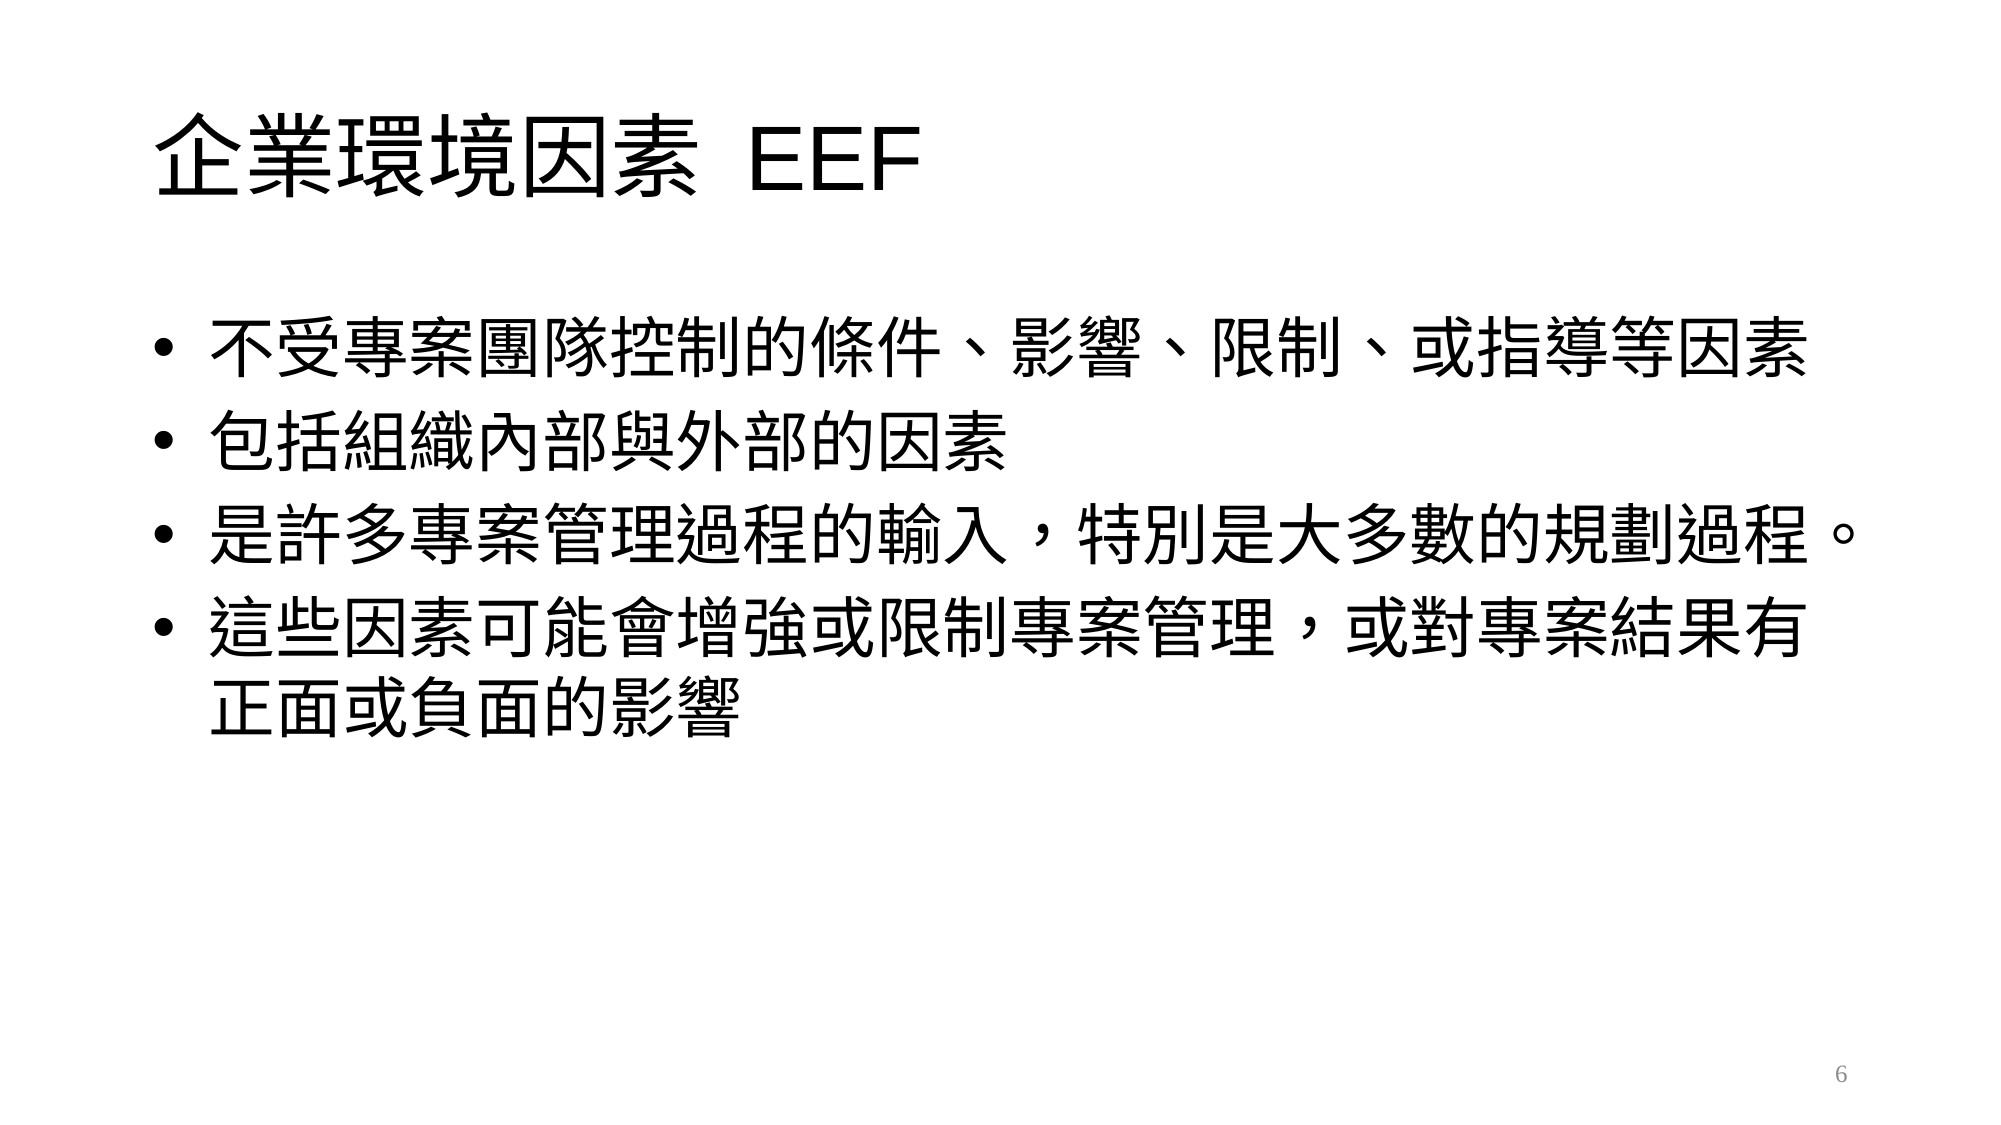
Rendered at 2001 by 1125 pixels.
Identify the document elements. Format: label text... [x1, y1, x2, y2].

list 不受專案團隊控制的條件、影響、限制、或指導等因素 包括組織內部與外部的因素 是許多專案管理過程的輸入，特別是大多數的規劃過程。 這些因素可能會增強或限制專案管理，或對專案結果有正面或負面的影響 [137, 298, 1863, 1013]
slide_number 6 [1325, 1042, 1863, 1103]
title 企業環境因素 EEF [137, 45, 1863, 263]
